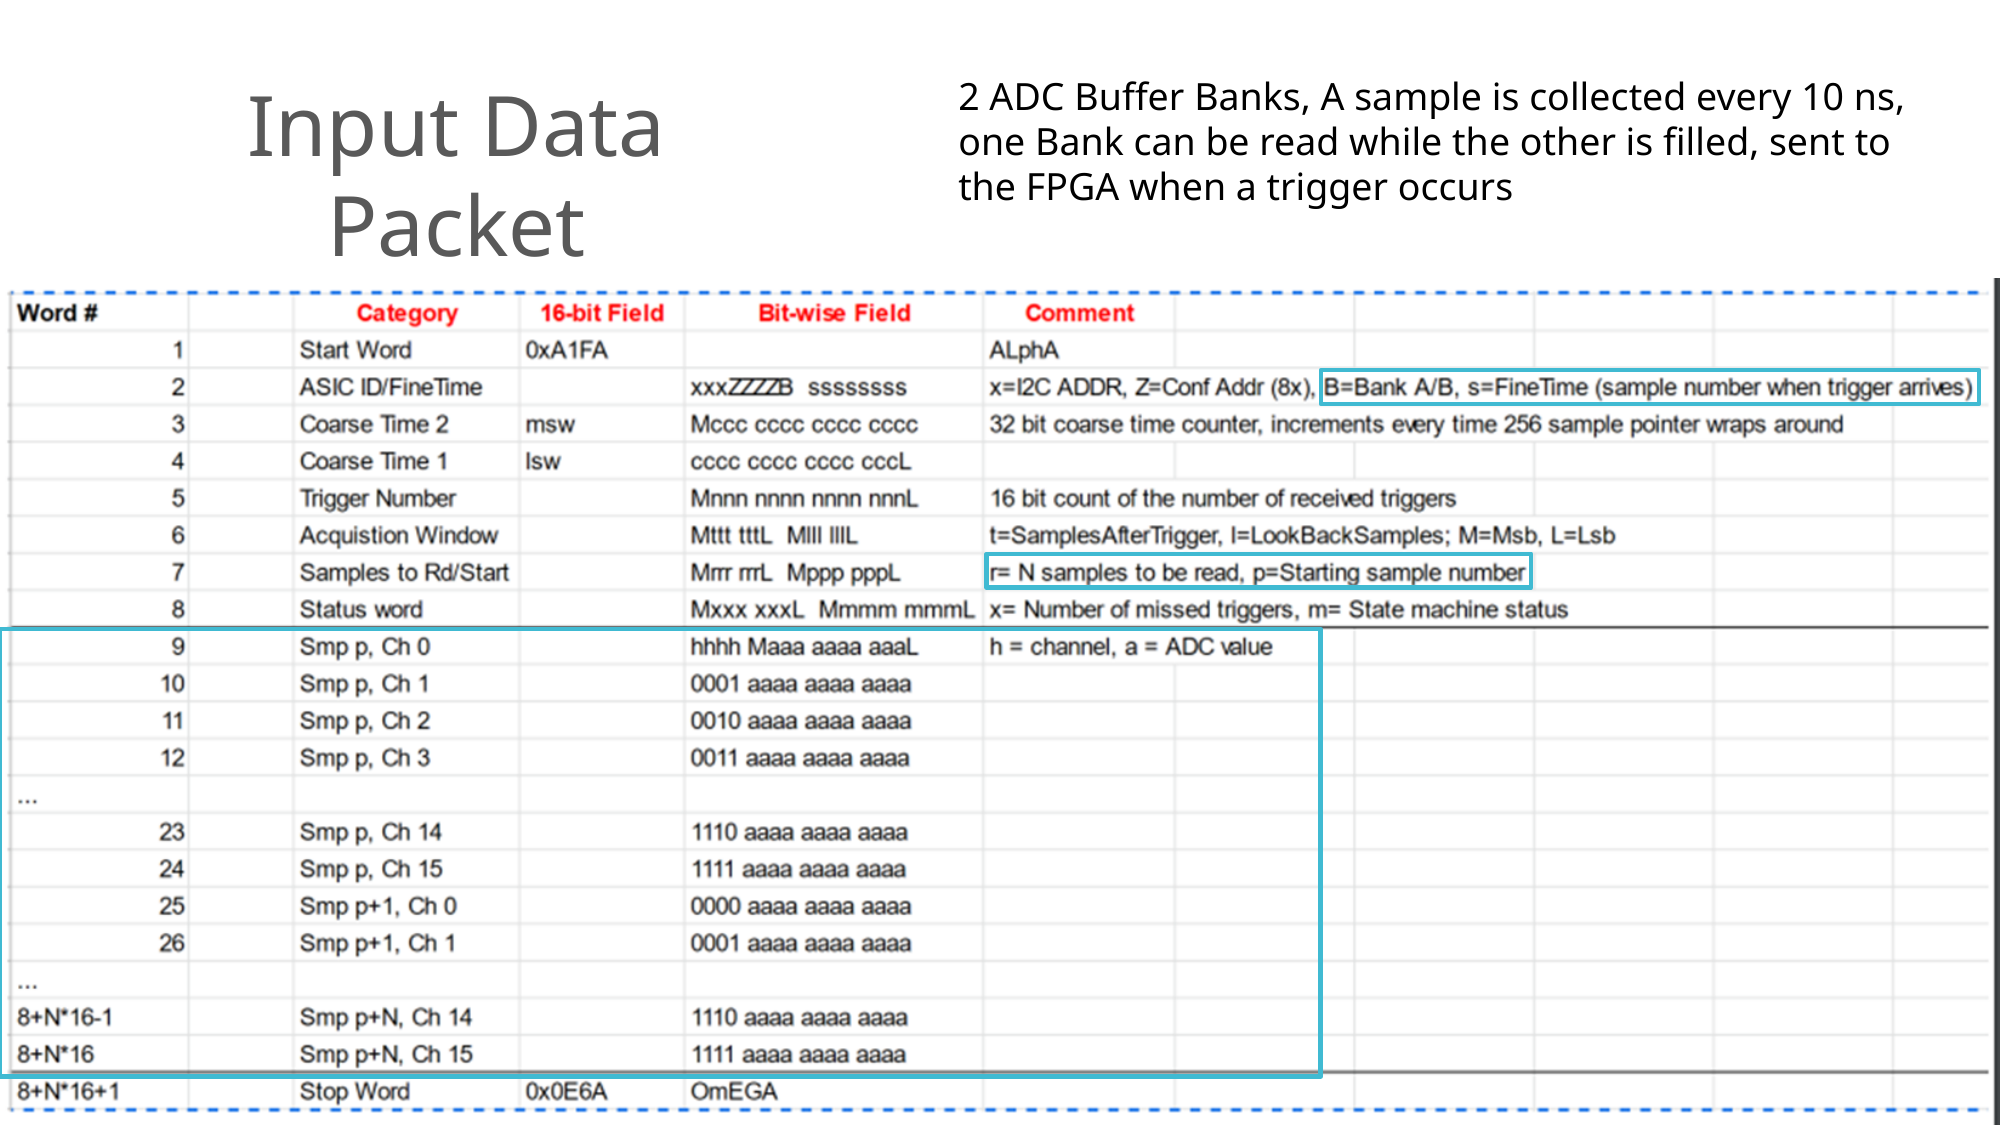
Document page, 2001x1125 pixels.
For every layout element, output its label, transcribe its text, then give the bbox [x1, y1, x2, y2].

picture [0, 277, 2000, 1125]
text_box 2 ADC Buffer Banks, A sample is collected every 10 ns, one Bank can be read while the other is filled, sent to the FPGA when a trigger occurs [943, 65, 1950, 215]
text_box Input Data Packet [131, 65, 781, 277]
